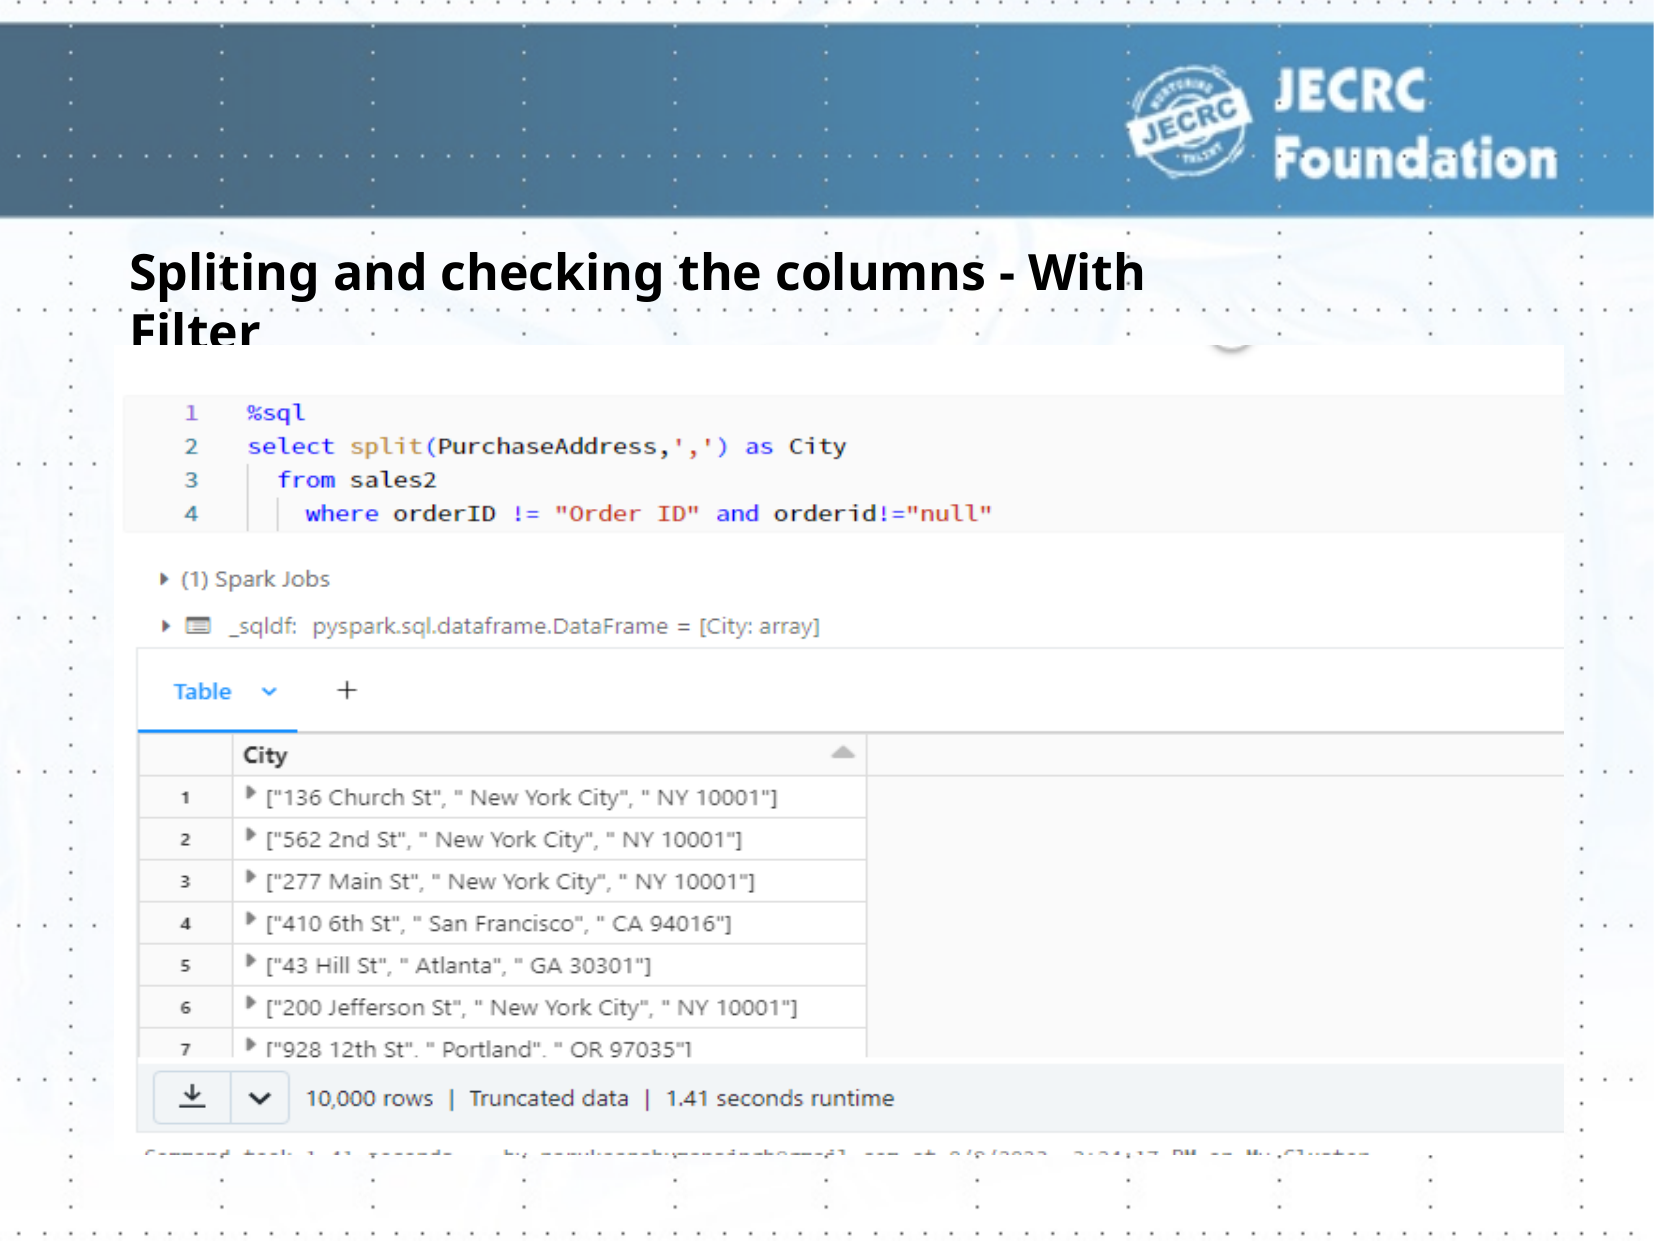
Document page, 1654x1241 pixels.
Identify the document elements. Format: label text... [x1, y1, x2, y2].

text_box Spliting and checking the columns - With Filter [114, 232, 1190, 344]
picture [114, 344, 1564, 1155]
